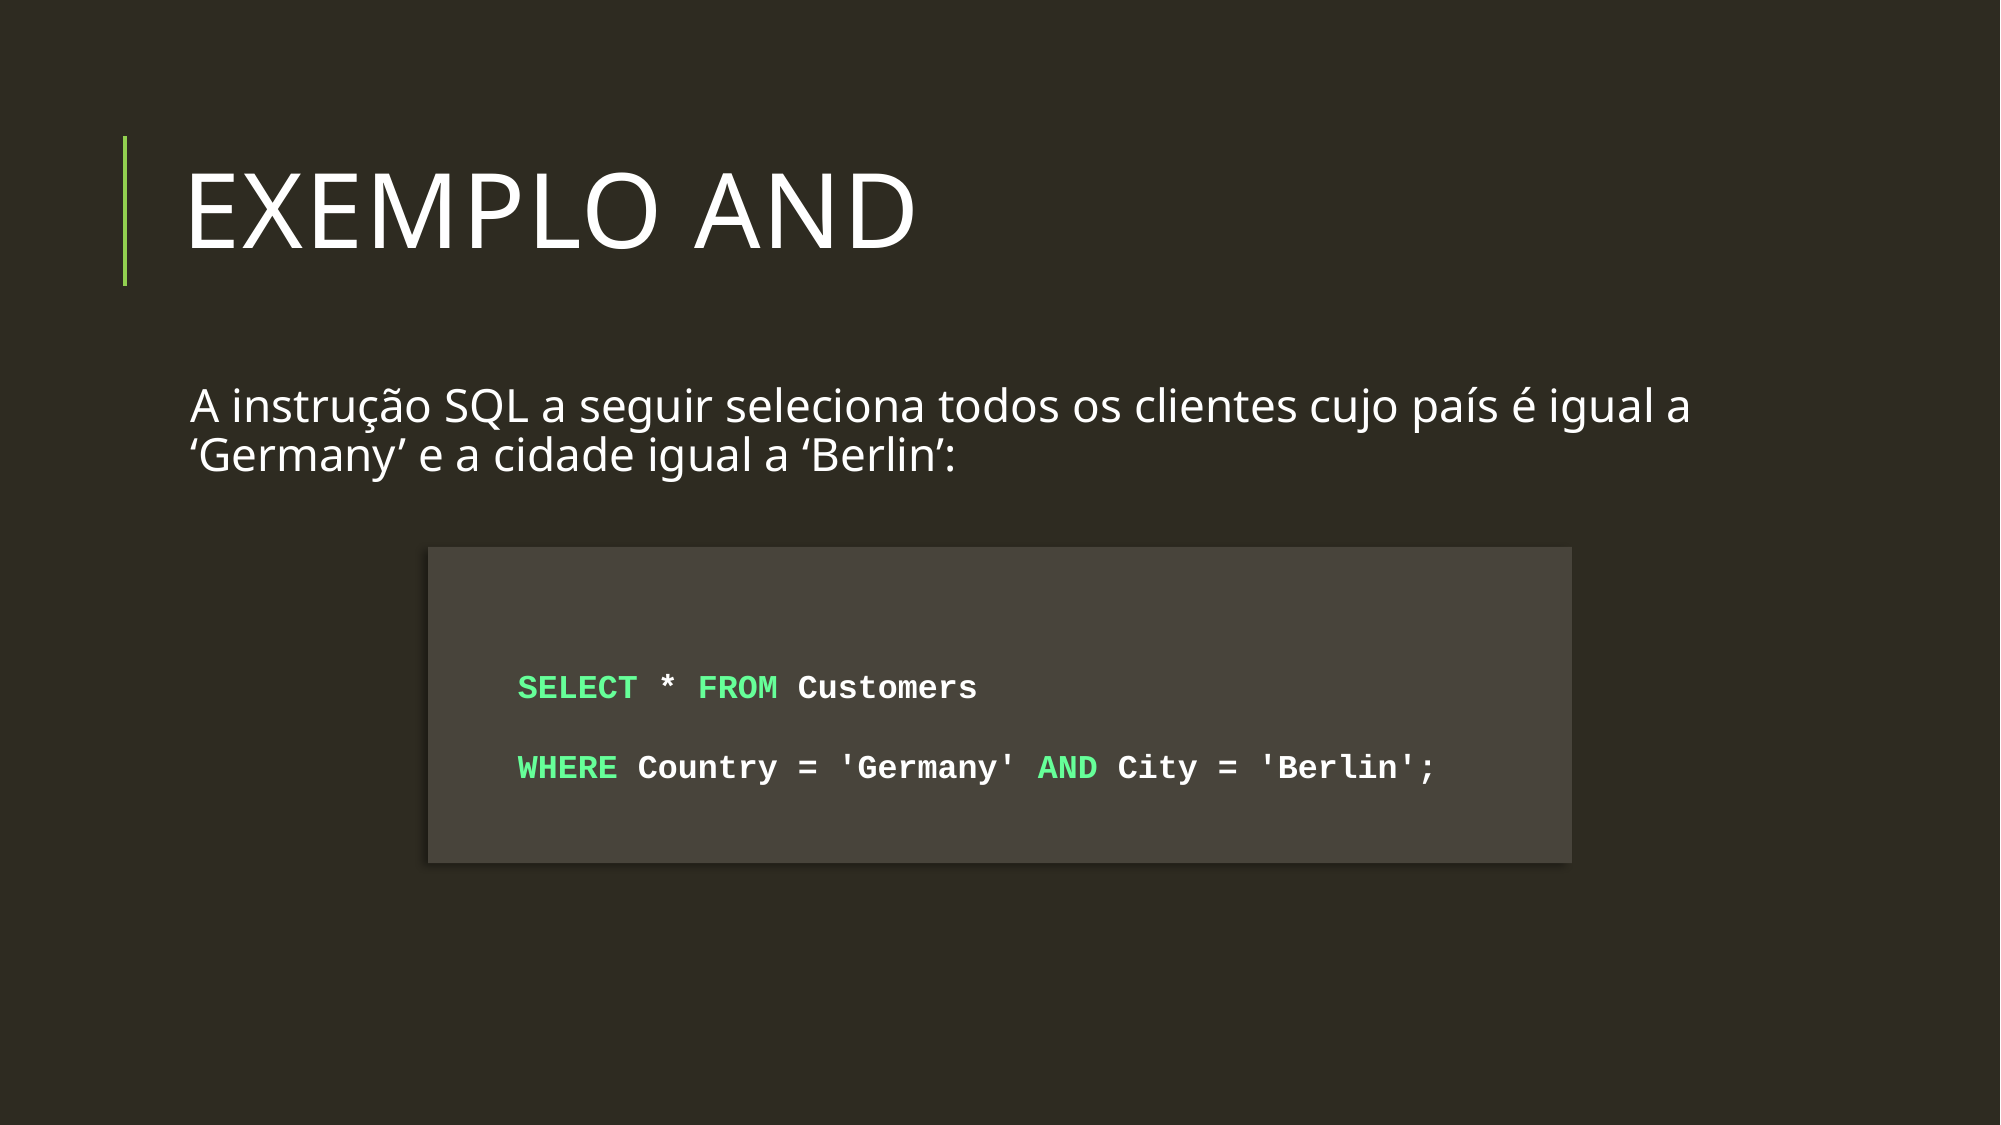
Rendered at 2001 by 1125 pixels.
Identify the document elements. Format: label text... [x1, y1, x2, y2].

title Exemplo and [168, 96, 1763, 342]
list A instrução SQL a seguir seleciona todos os clientes cujo país é igual a ‘Germany’ e a cidade igual a ‘Berlin’: [168, 375, 1763, 1035]
